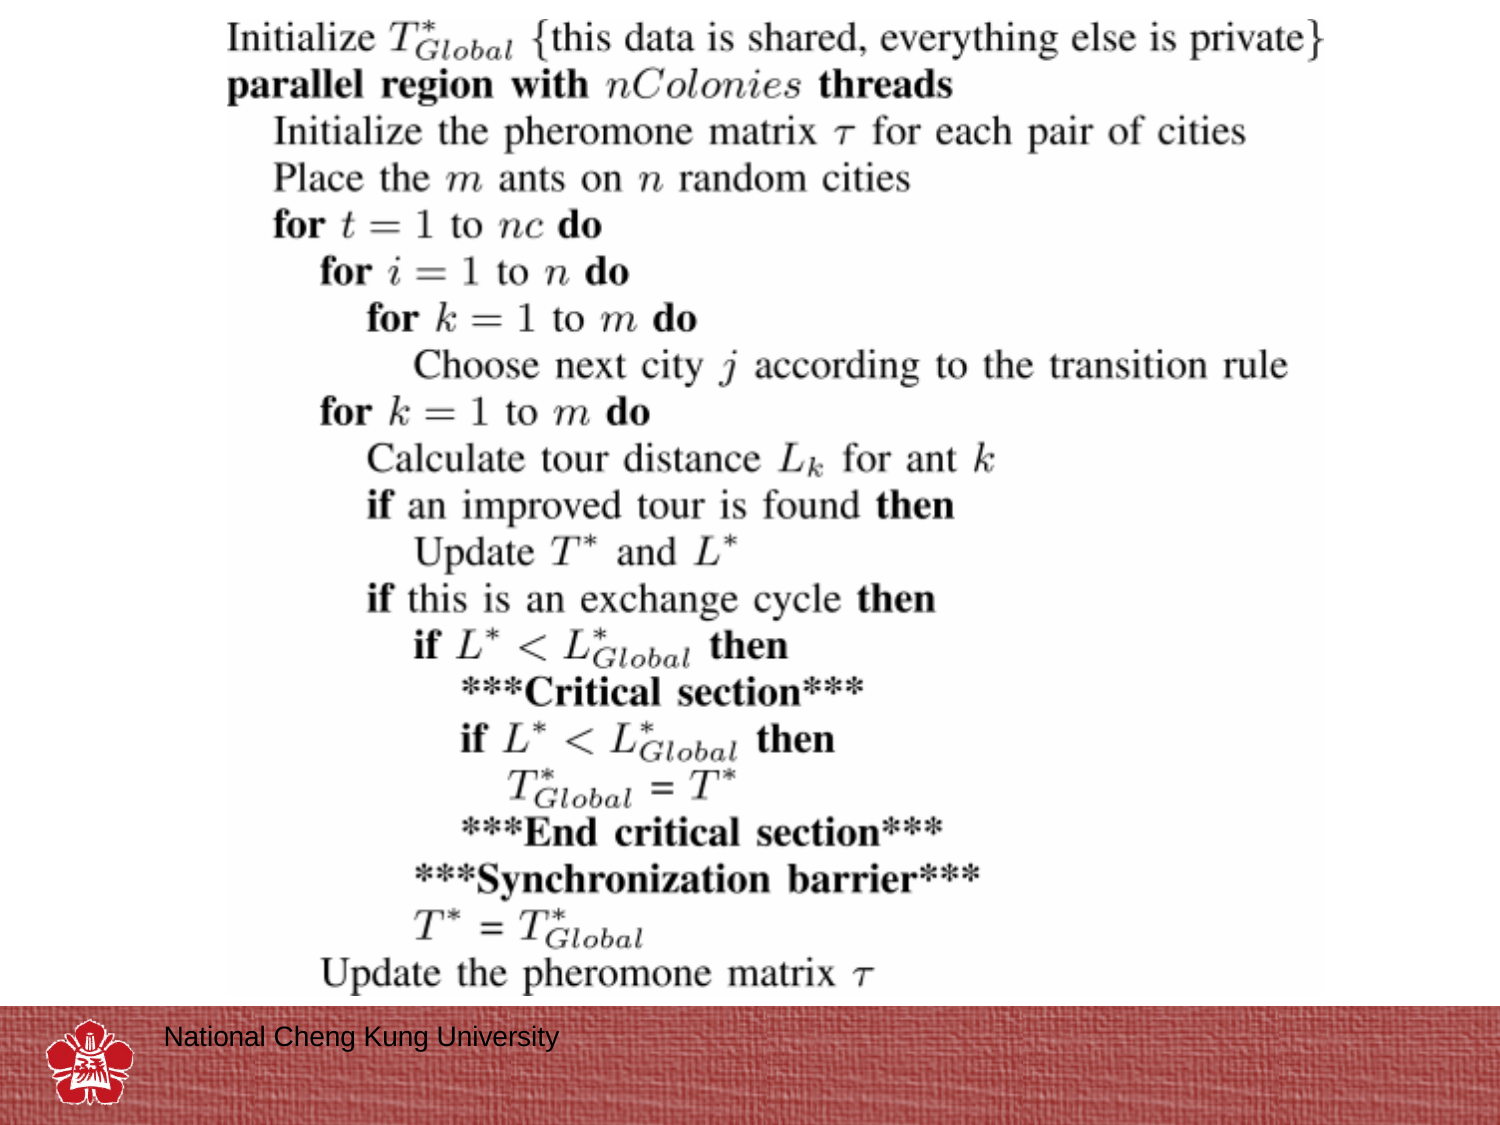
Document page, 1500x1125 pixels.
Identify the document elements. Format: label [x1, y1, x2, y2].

picture [29, 1006, 148, 1125]
picture [227, 19, 1324, 996]
